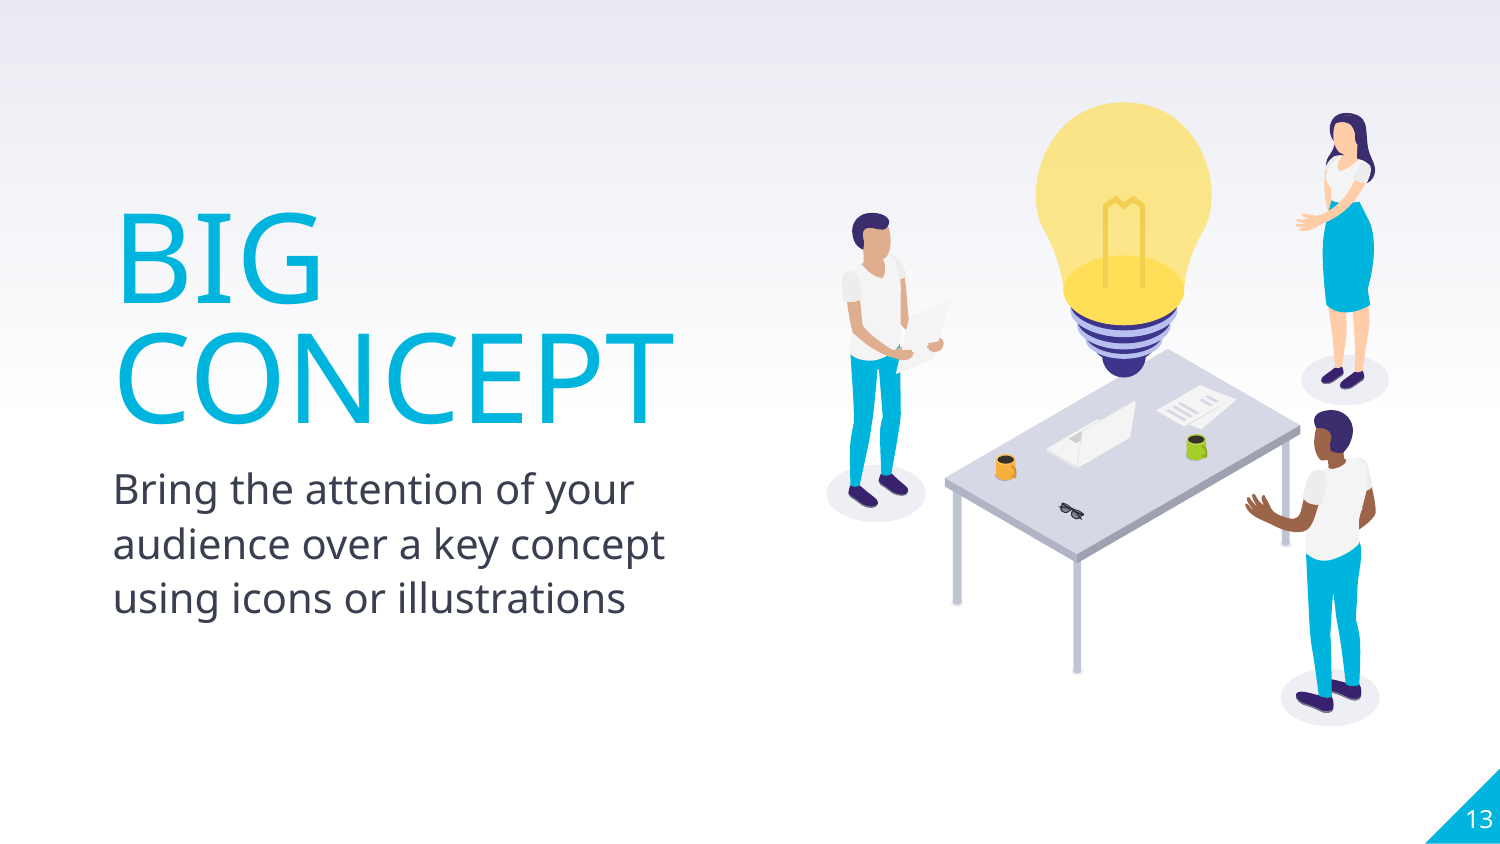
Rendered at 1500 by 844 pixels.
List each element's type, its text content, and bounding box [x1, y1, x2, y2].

slide_number 13 [1418, 760, 1494, 838]
subtitle Bring the attention of your audience over a key concept using icons or illustrations [112, 457, 747, 587]
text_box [826, 102, 1390, 727]
title BIG CONCEPT [112, 257, 747, 448]
